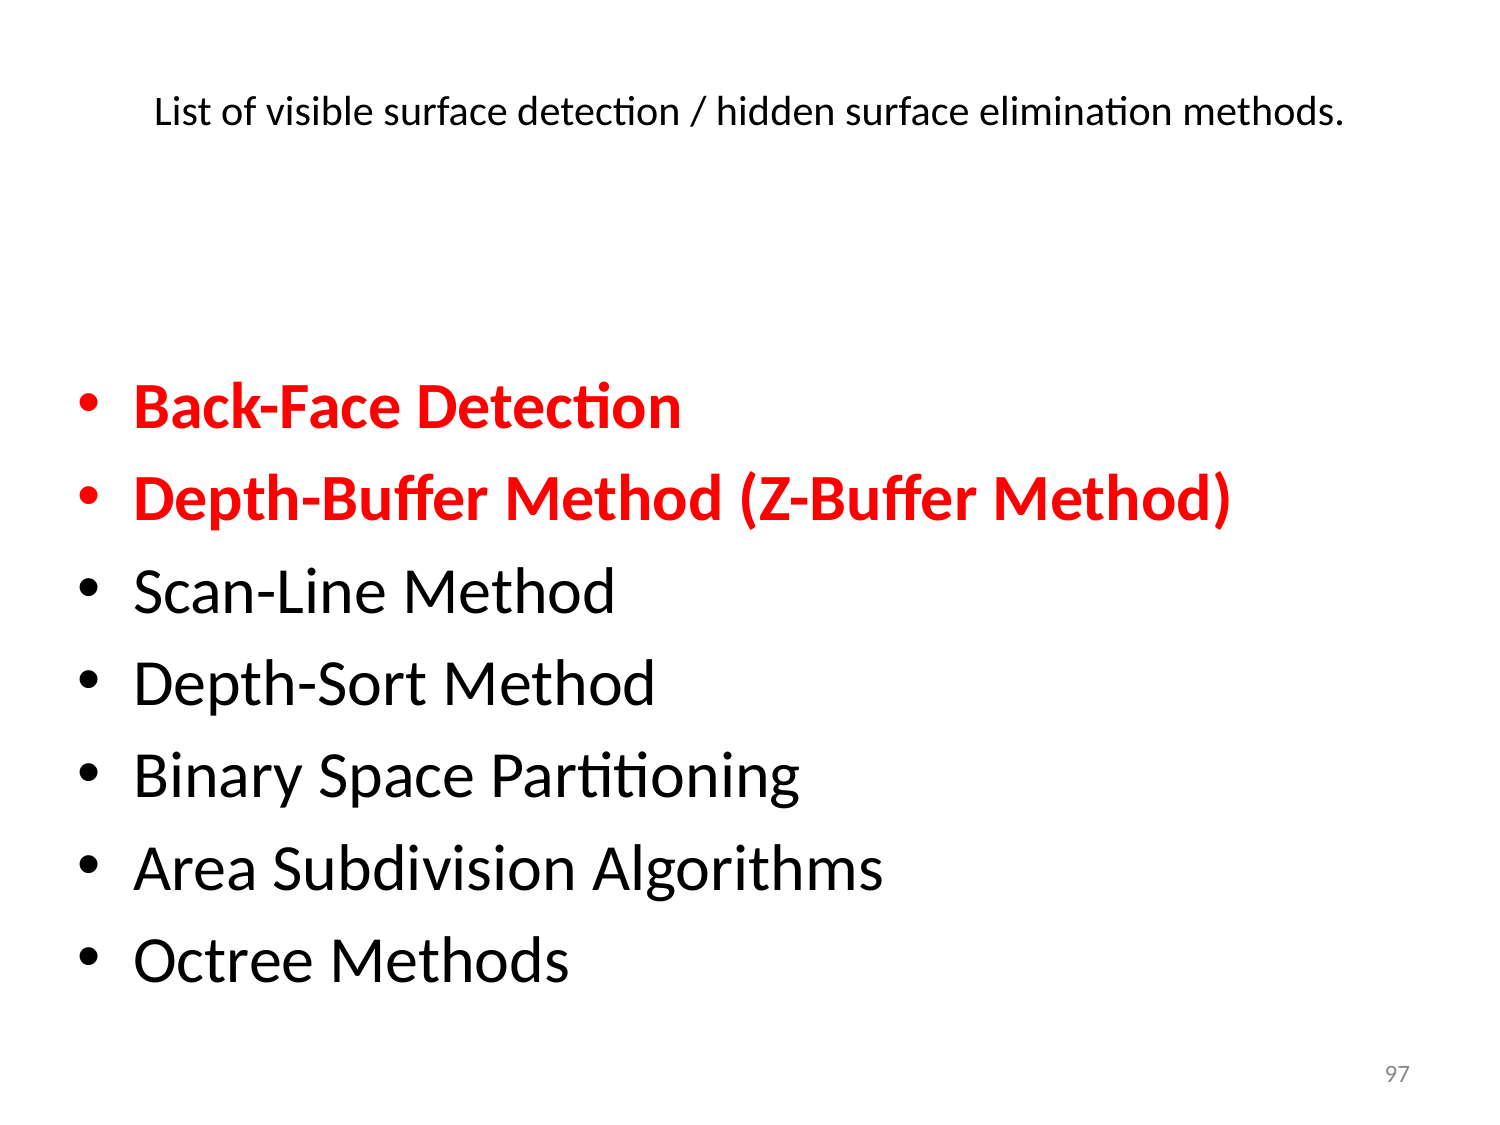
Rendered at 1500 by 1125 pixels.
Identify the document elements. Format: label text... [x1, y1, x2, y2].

title List of visible surface detection / hidden surface elimination methods. [75, 75, 1425, 143]
list Back-Face Detection Depth-Buffer Method (Z-Buffer Method) Scan-Line Method Depth-Sort Method Binary Space Partitioning Area Subdivision Algorithms Octree Methods [62, 262, 1425, 1005]
slide_number 97 [1074, 1042, 1425, 1103]
